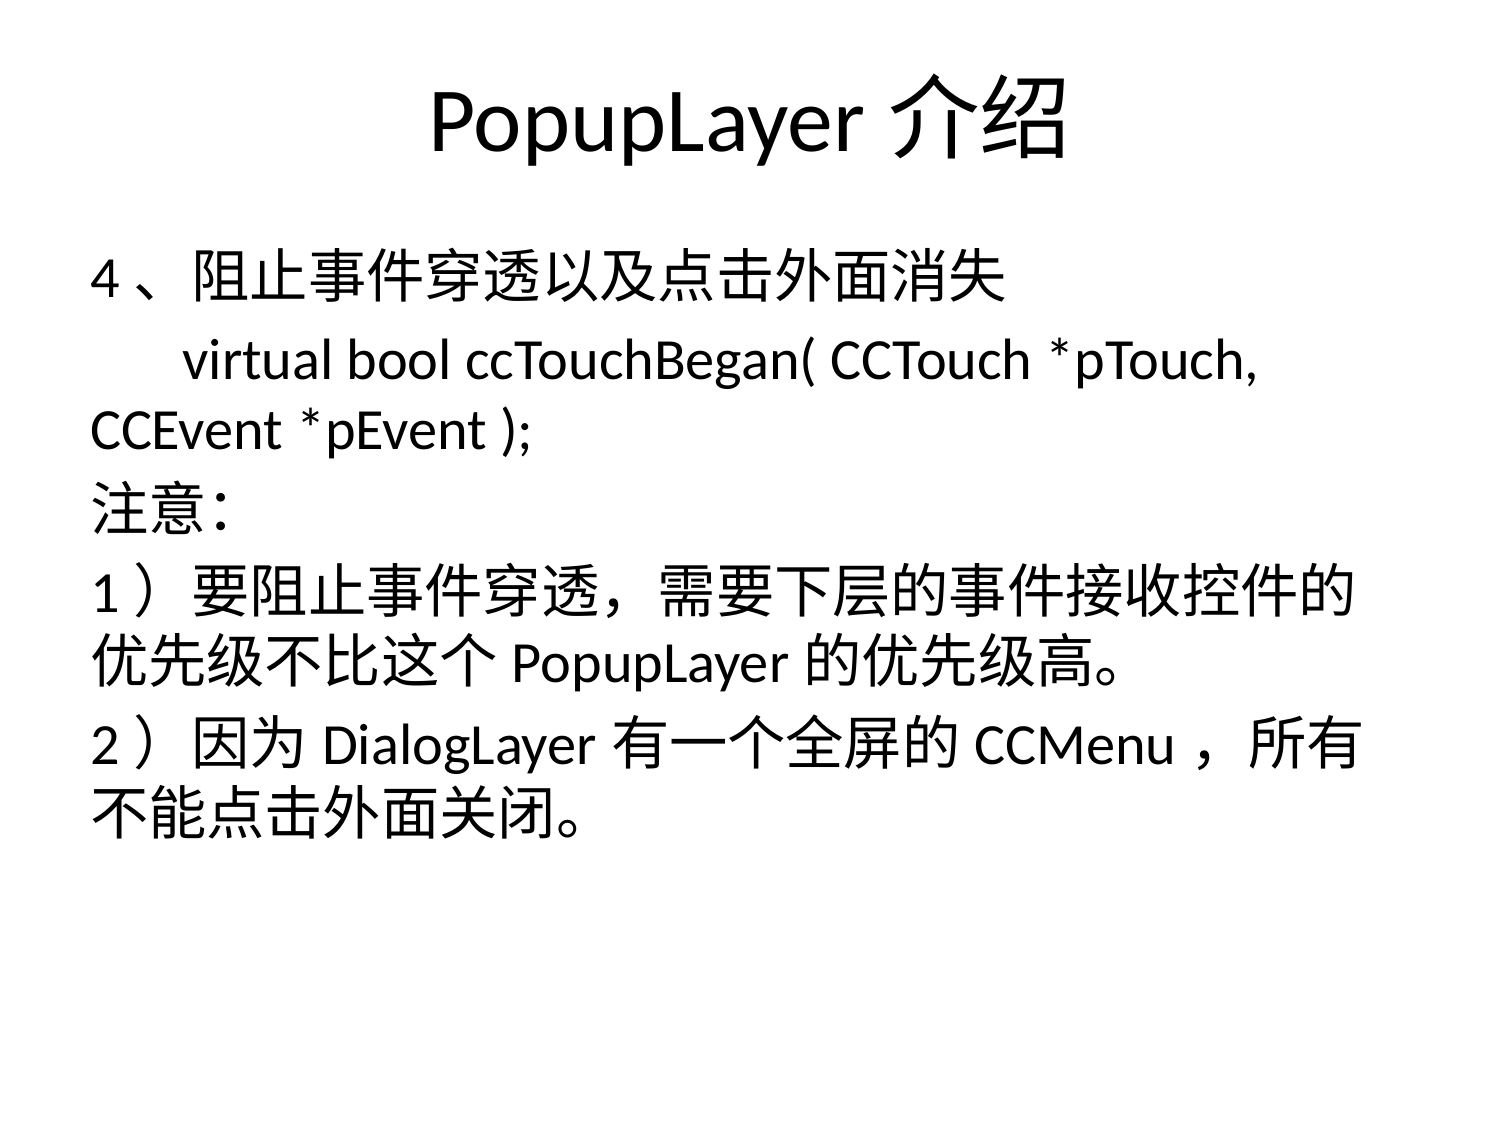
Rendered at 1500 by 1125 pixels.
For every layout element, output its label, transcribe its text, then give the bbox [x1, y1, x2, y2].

list 4、阻止事件穿透以及点击外面消失 virtual bool ccTouchBegan( CCTouch *pTouch, CCEvent *pEvent ); 注意： 1）要阻止事件穿透，需要下层的事件接收控件的优先级不比这个PopupLayer的优先级高。 2）因为DialogLayer有一个全屏的CCMenu，所有不能点击外面关闭。 [75, 231, 1425, 1005]
title PopupLayer介绍 [75, 45, 1425, 185]
